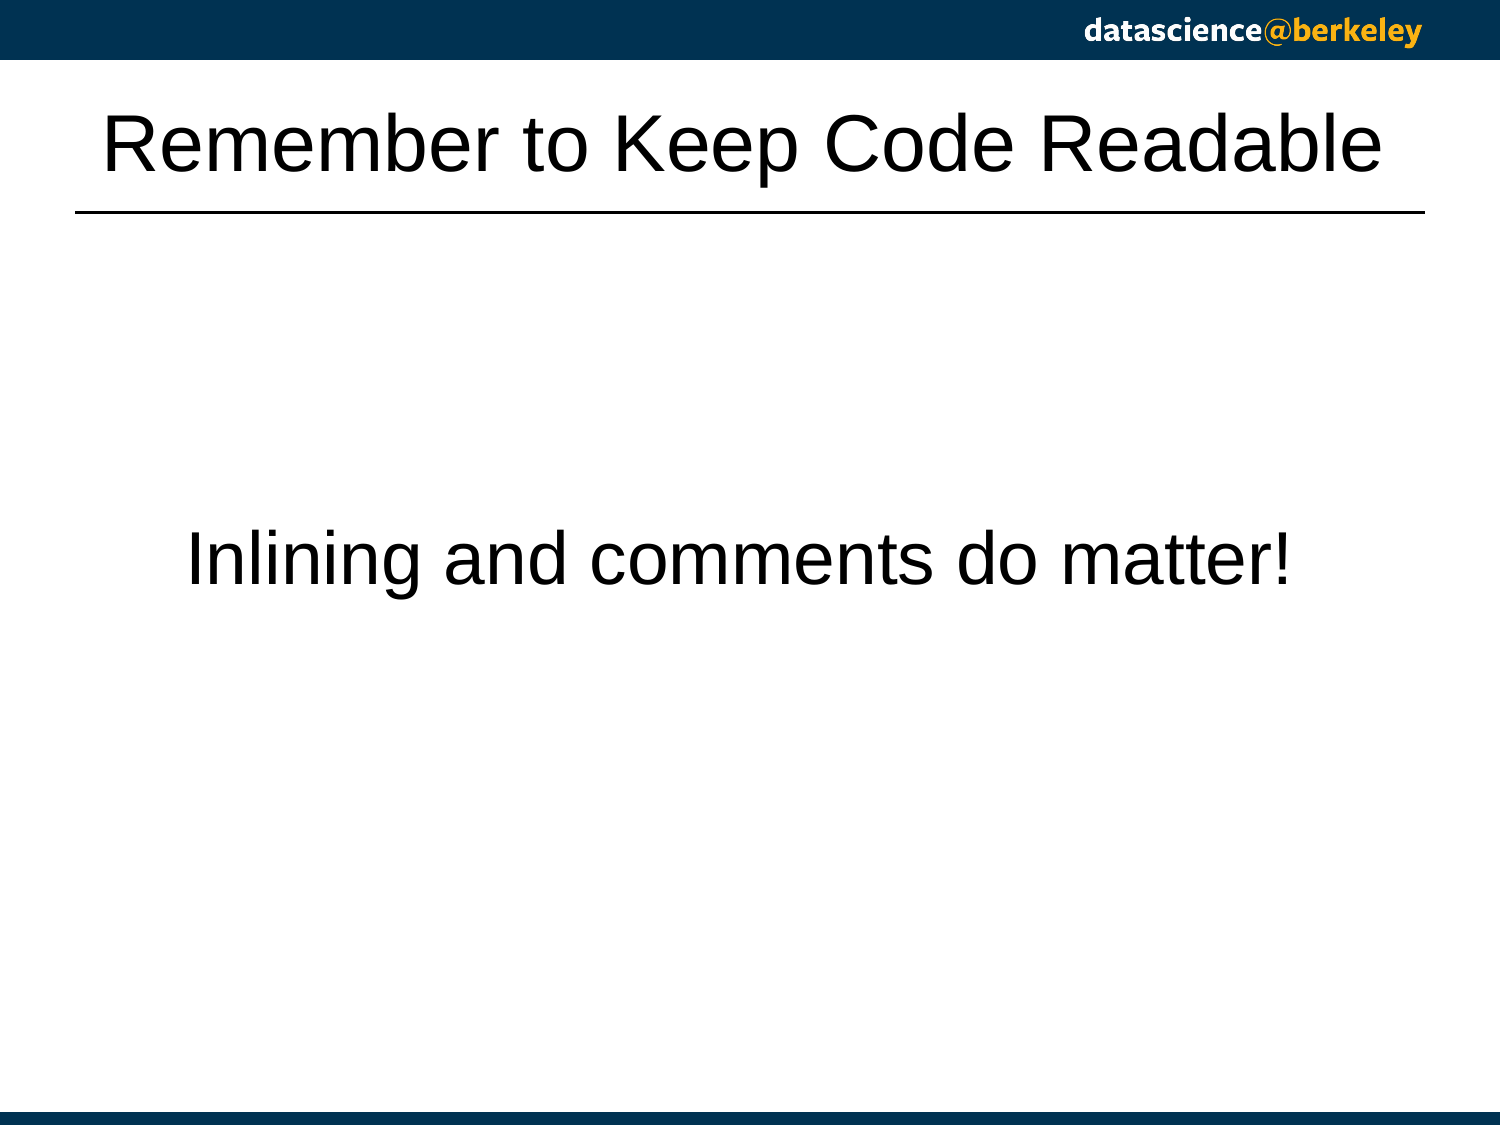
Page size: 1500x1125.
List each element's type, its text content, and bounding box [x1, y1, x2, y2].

title Remember to Keep Code Readable [0, 45, 1488, 233]
list Inlining and comments do matter! [75, 262, 1425, 1005]
picture [1079, 10, 1431, 45]
